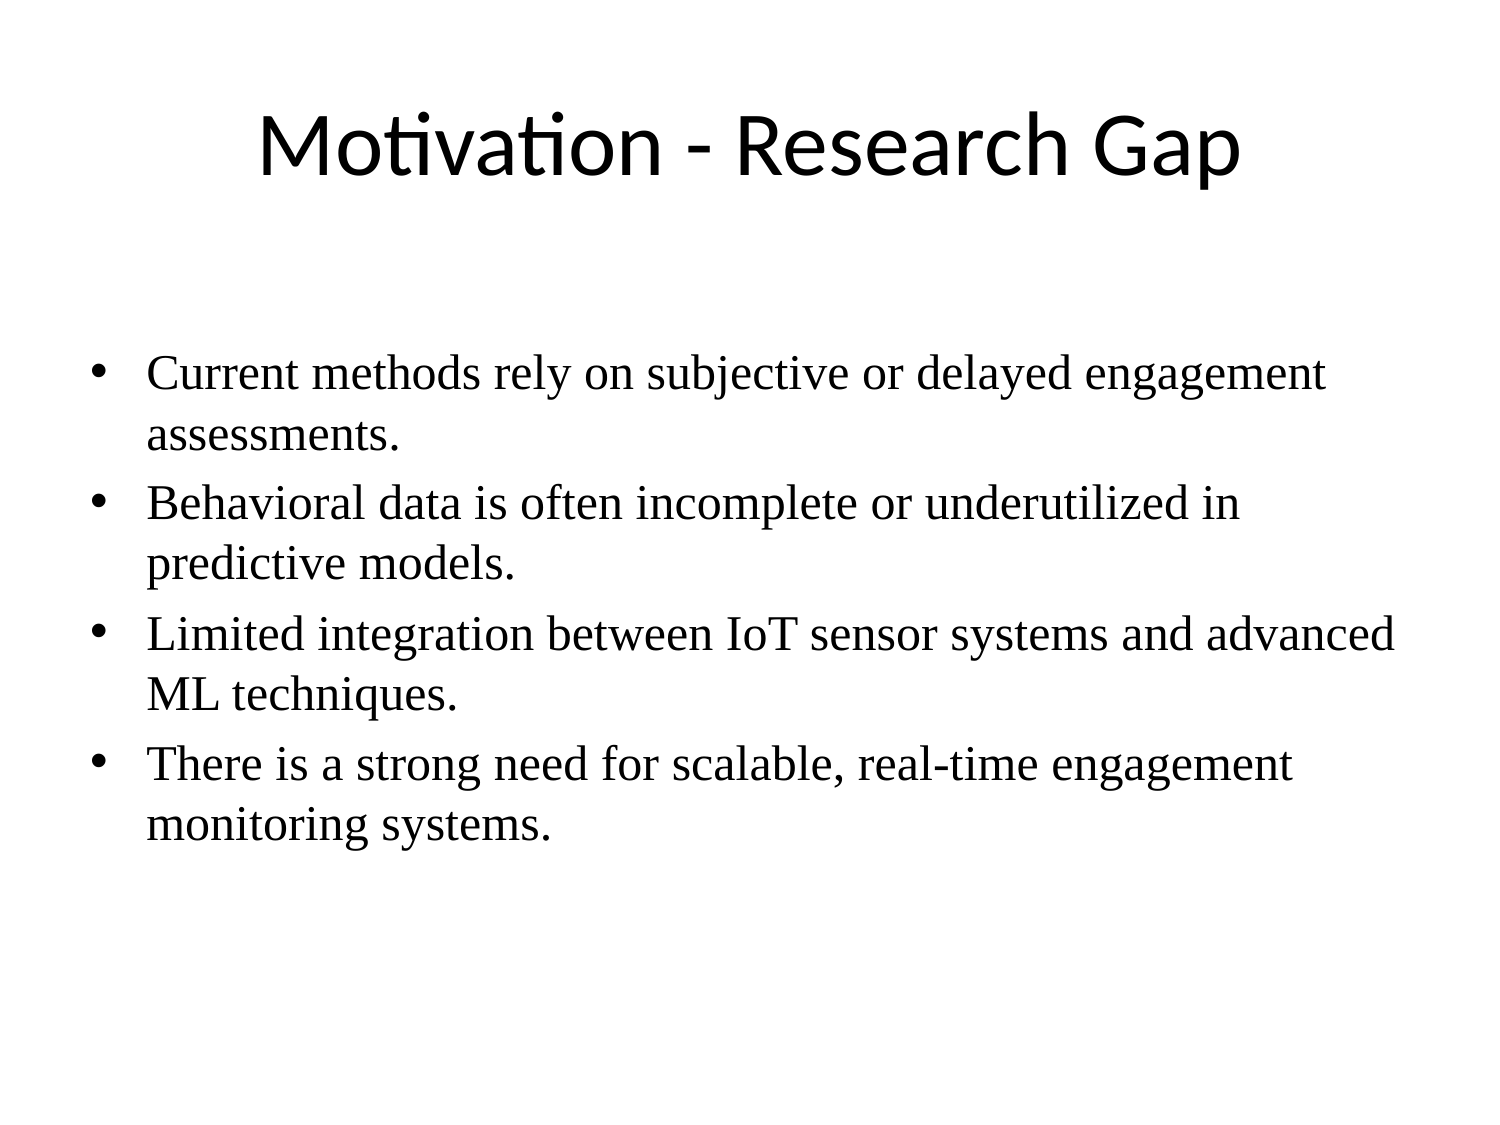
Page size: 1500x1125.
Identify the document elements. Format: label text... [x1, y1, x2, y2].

list Current methods rely on subjective or delayed engagement assessments. Behavioral data is often incomplete or underutilized in predictive models. Limited integration between IoT sensor systems and advanced ML techniques. There is a strong need for scalable, real-time engagement monitoring systems. [75, 262, 1425, 1005]
title Motivation - Research Gap [75, 45, 1425, 233]
